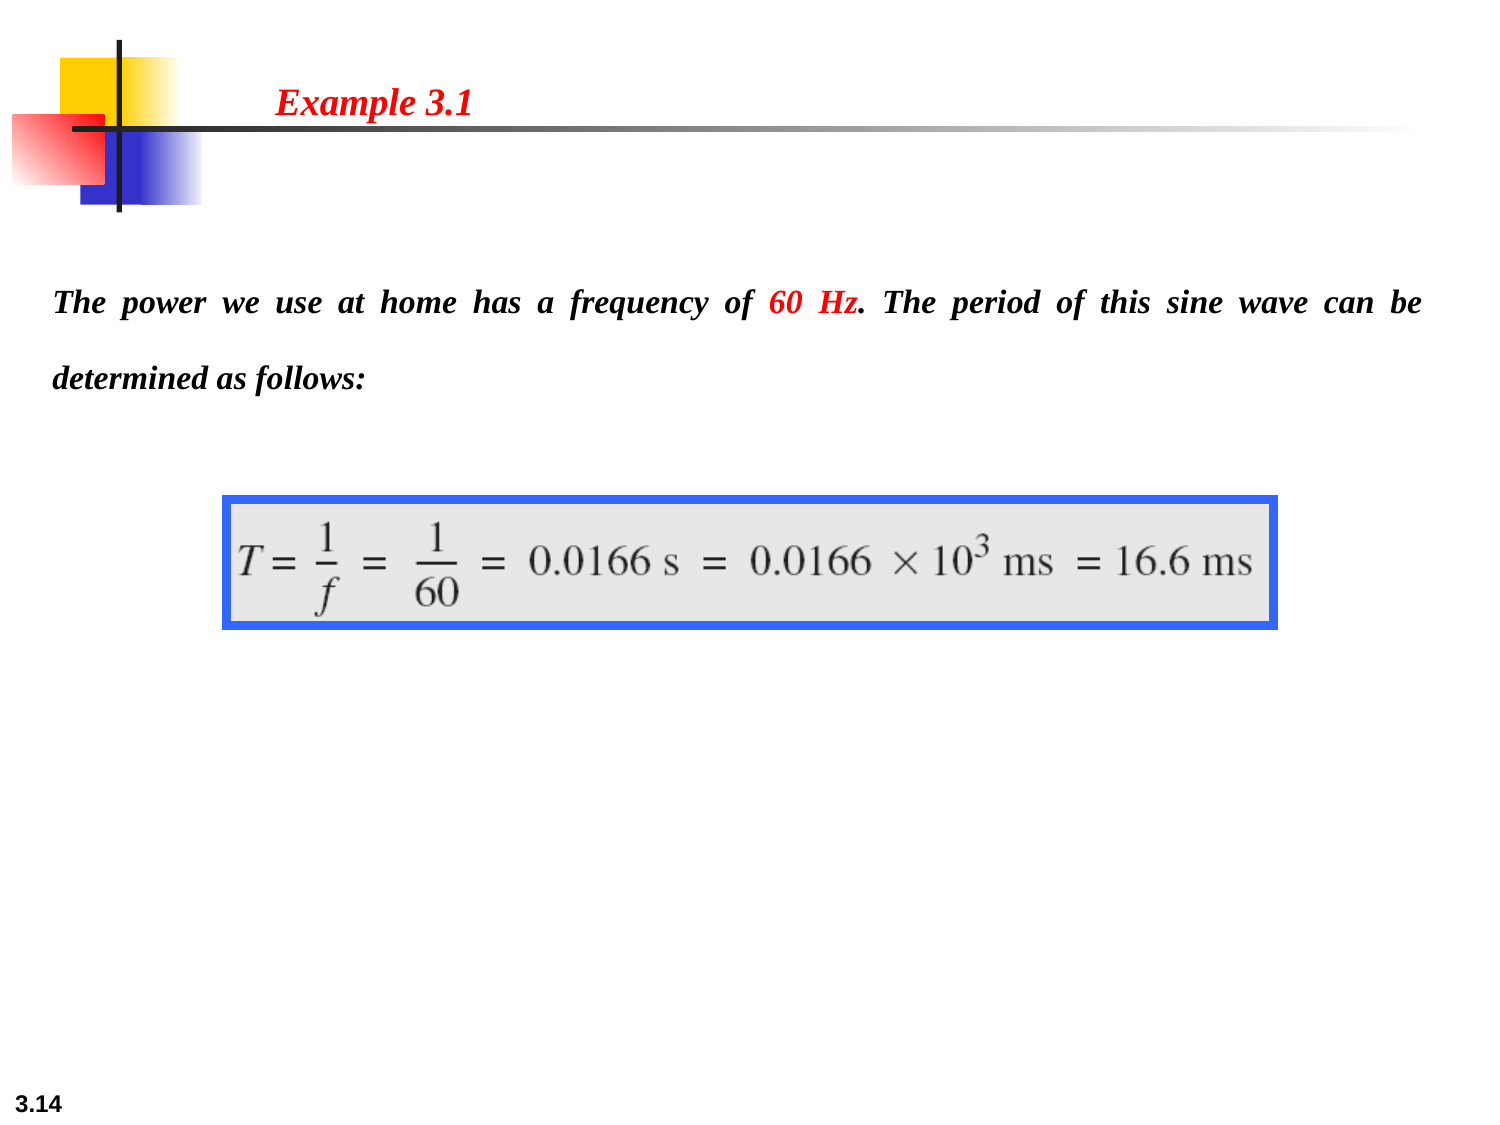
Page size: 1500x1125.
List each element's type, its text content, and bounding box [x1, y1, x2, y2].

text_box [202, 126, 1423, 132]
text_box [122, 57, 177, 126]
text_box [24, 237, 1475, 863]
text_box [80, 126, 202, 205]
text_box [12, 114, 105, 185]
text_box [60, 57, 116, 126]
text_box [72, 126, 80, 132]
text_box [116, 39, 122, 126]
text_box [116, 205, 122, 213]
picture [230, 504, 1269, 621]
text_box The power we use at home has a frequency of 60 Hz. The period of this sine wave can be determined as follows: [37, 237, 1438, 404]
text_box Example 3.1 [260, 29, 490, 131]
slide_number 3.14 [0, 1050, 313, 1125]
